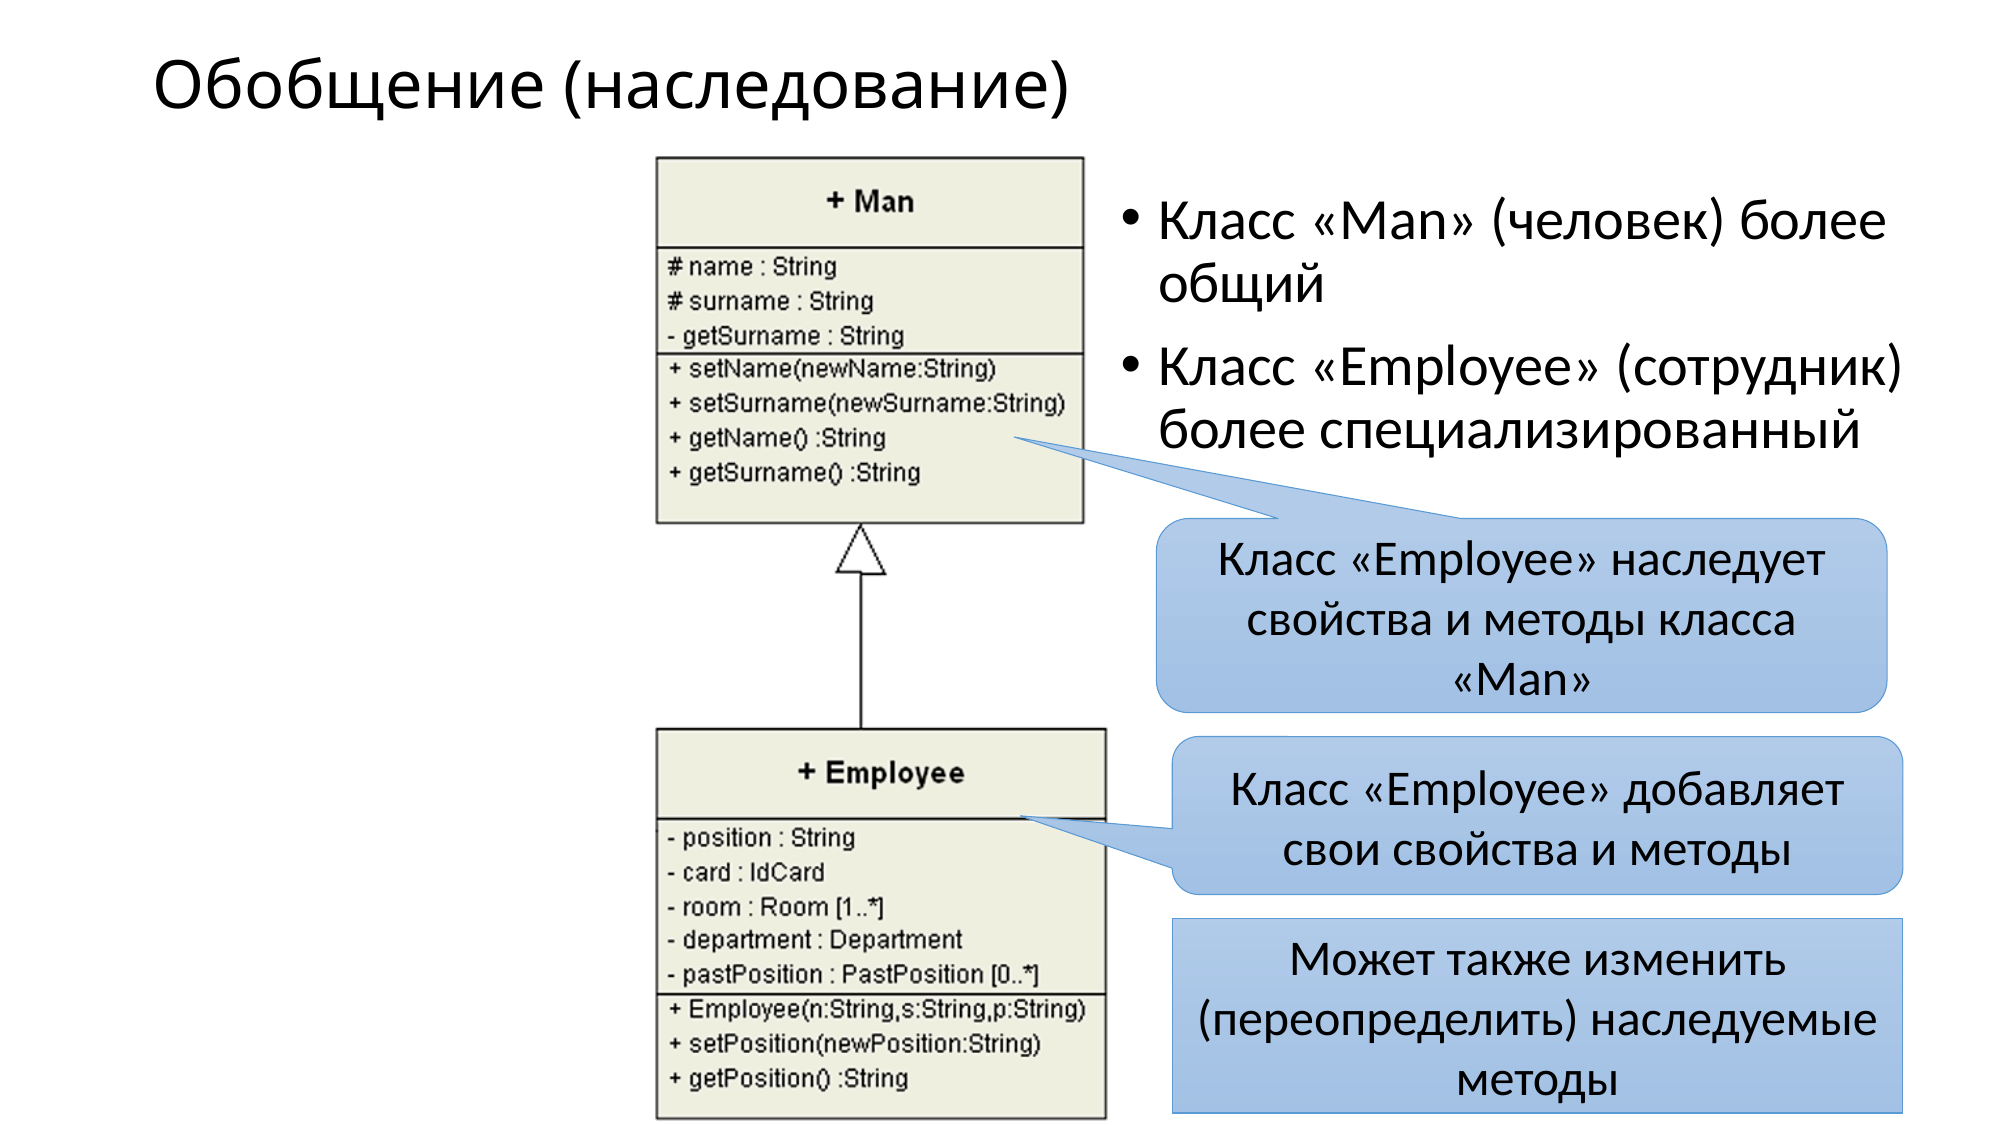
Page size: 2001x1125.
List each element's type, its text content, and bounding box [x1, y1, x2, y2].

title Обобщение (наследование) [137, 39, 1863, 135]
picture [654, 155, 1109, 1125]
text_box Класс «Employee» наследует свойства и методы класса «Man» [1109, 453, 1888, 714]
list Класс «Man» (человек) более общий Класс «Employee» (сотрудник) более специализированный [1109, 181, 1967, 508]
text_box Класс «Employee» добавляет свои свойства и методы [1109, 735, 1904, 896]
text_box Может также изменить (переопределить) наследуемые методы [1172, 918, 1903, 1114]
